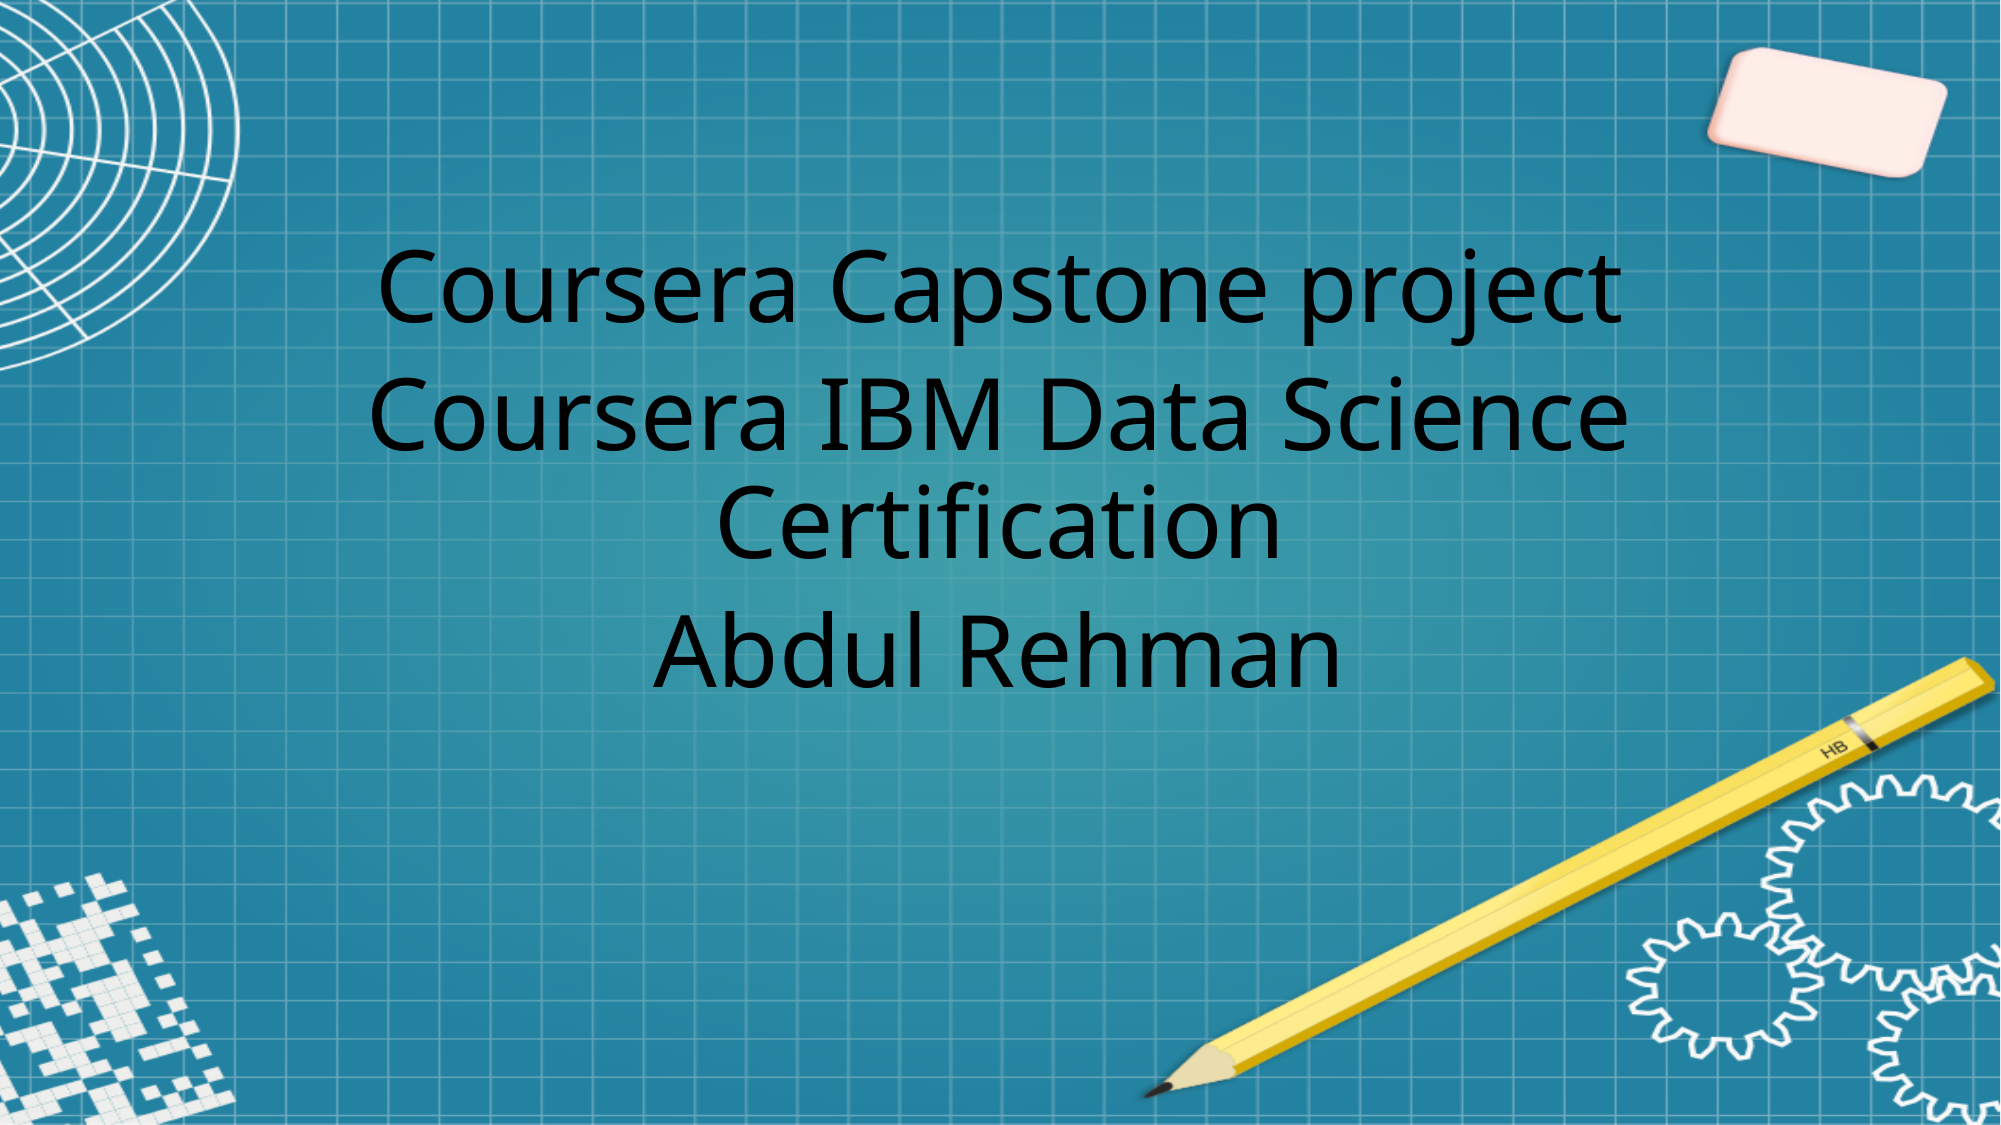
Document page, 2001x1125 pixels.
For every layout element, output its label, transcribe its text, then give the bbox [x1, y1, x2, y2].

picture [0, 0, 2001, 1125]
text_box Coursera Capstone project Coursera IBM Data Science Certification Abdul Rehman [249, 101, 1750, 1026]
